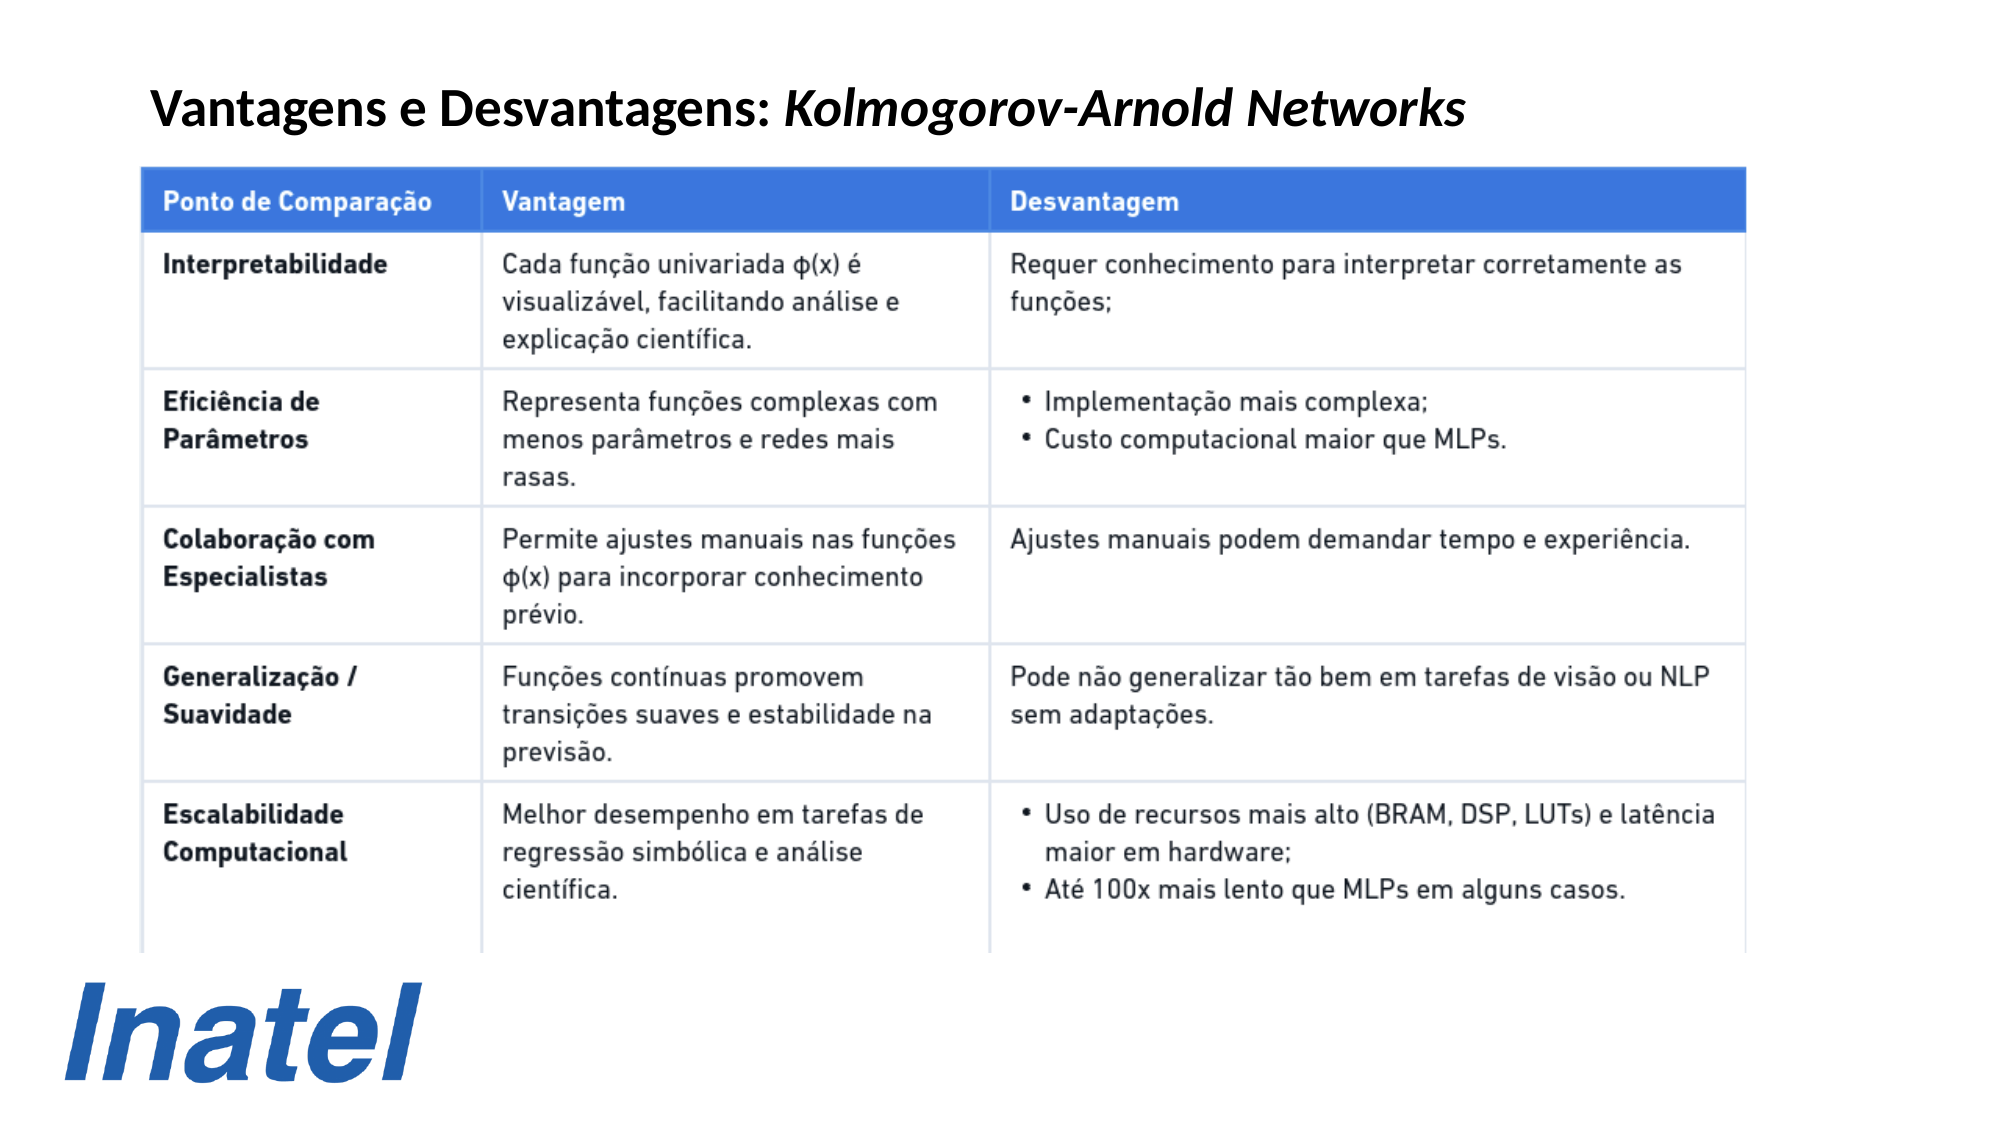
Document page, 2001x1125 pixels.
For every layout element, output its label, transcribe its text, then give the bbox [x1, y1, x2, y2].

title Vantagens e Desvantagens: Kolmogorov-Arnold Networks [135, 21, 1861, 179]
picture [138, 166, 1747, 954]
picture [57, 976, 430, 1088]
